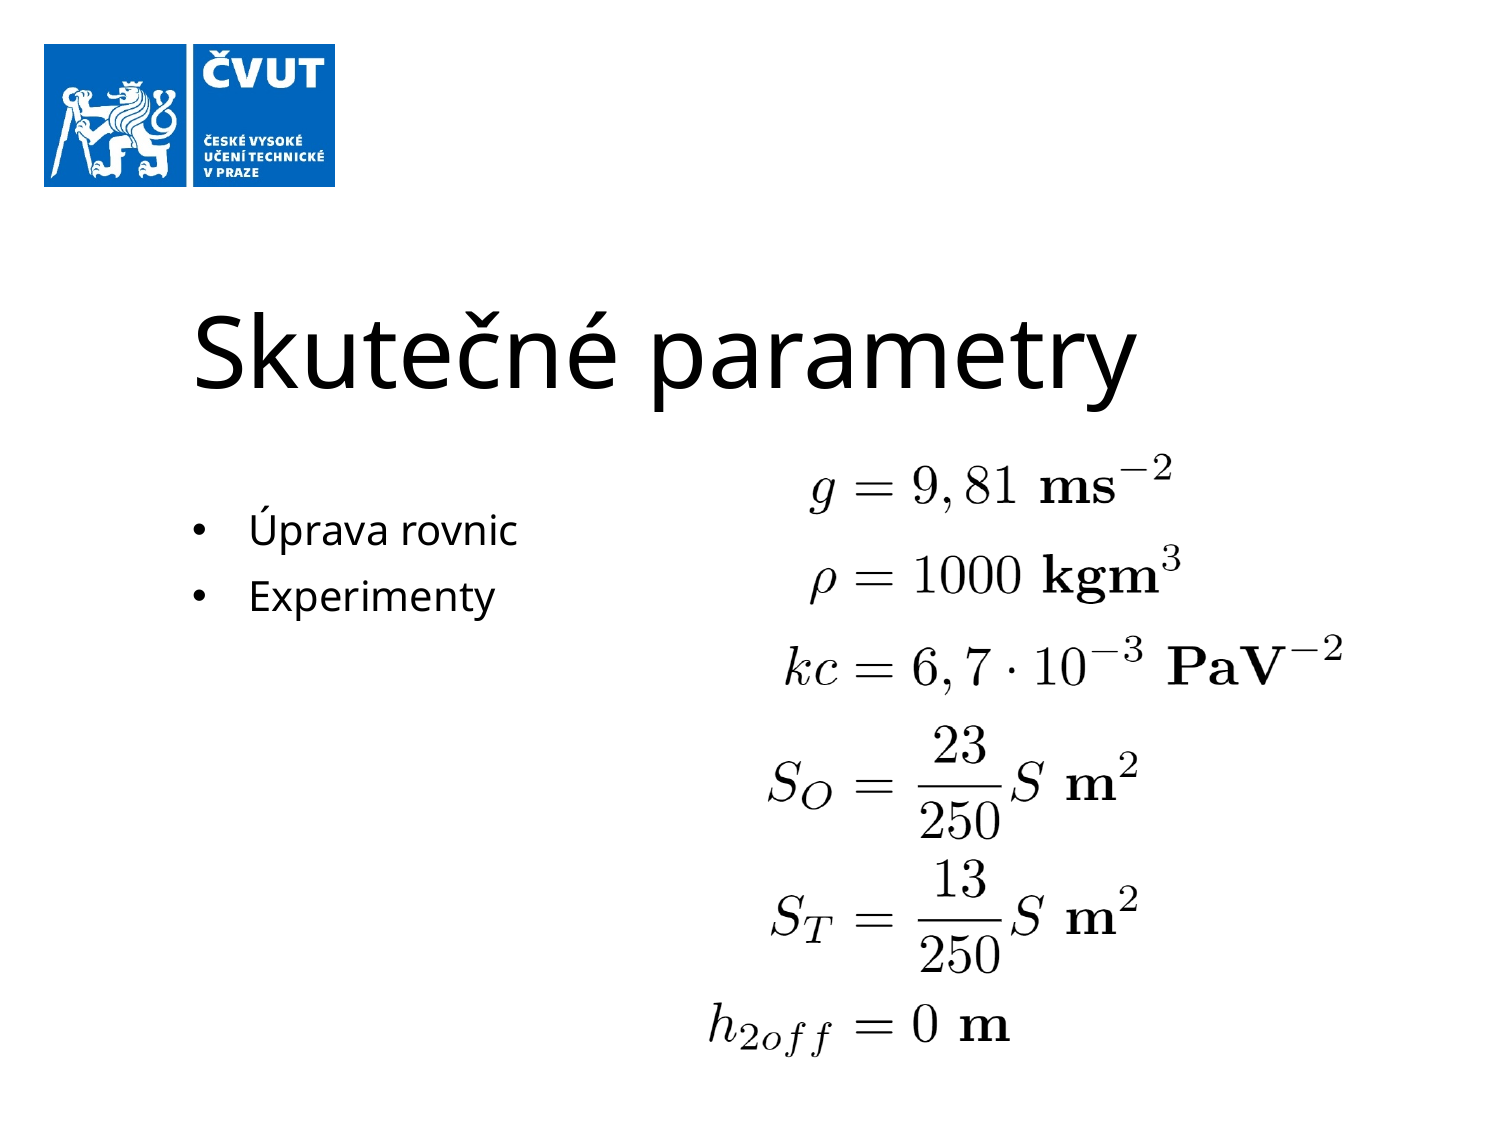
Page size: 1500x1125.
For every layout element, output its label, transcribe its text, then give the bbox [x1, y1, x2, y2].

title Skutečné parametry [177, 295, 1456, 474]
picture [696, 435, 1353, 1068]
picture [44, 44, 335, 187]
list Úprava rovnic Experimenty [177, 501, 1456, 1081]
